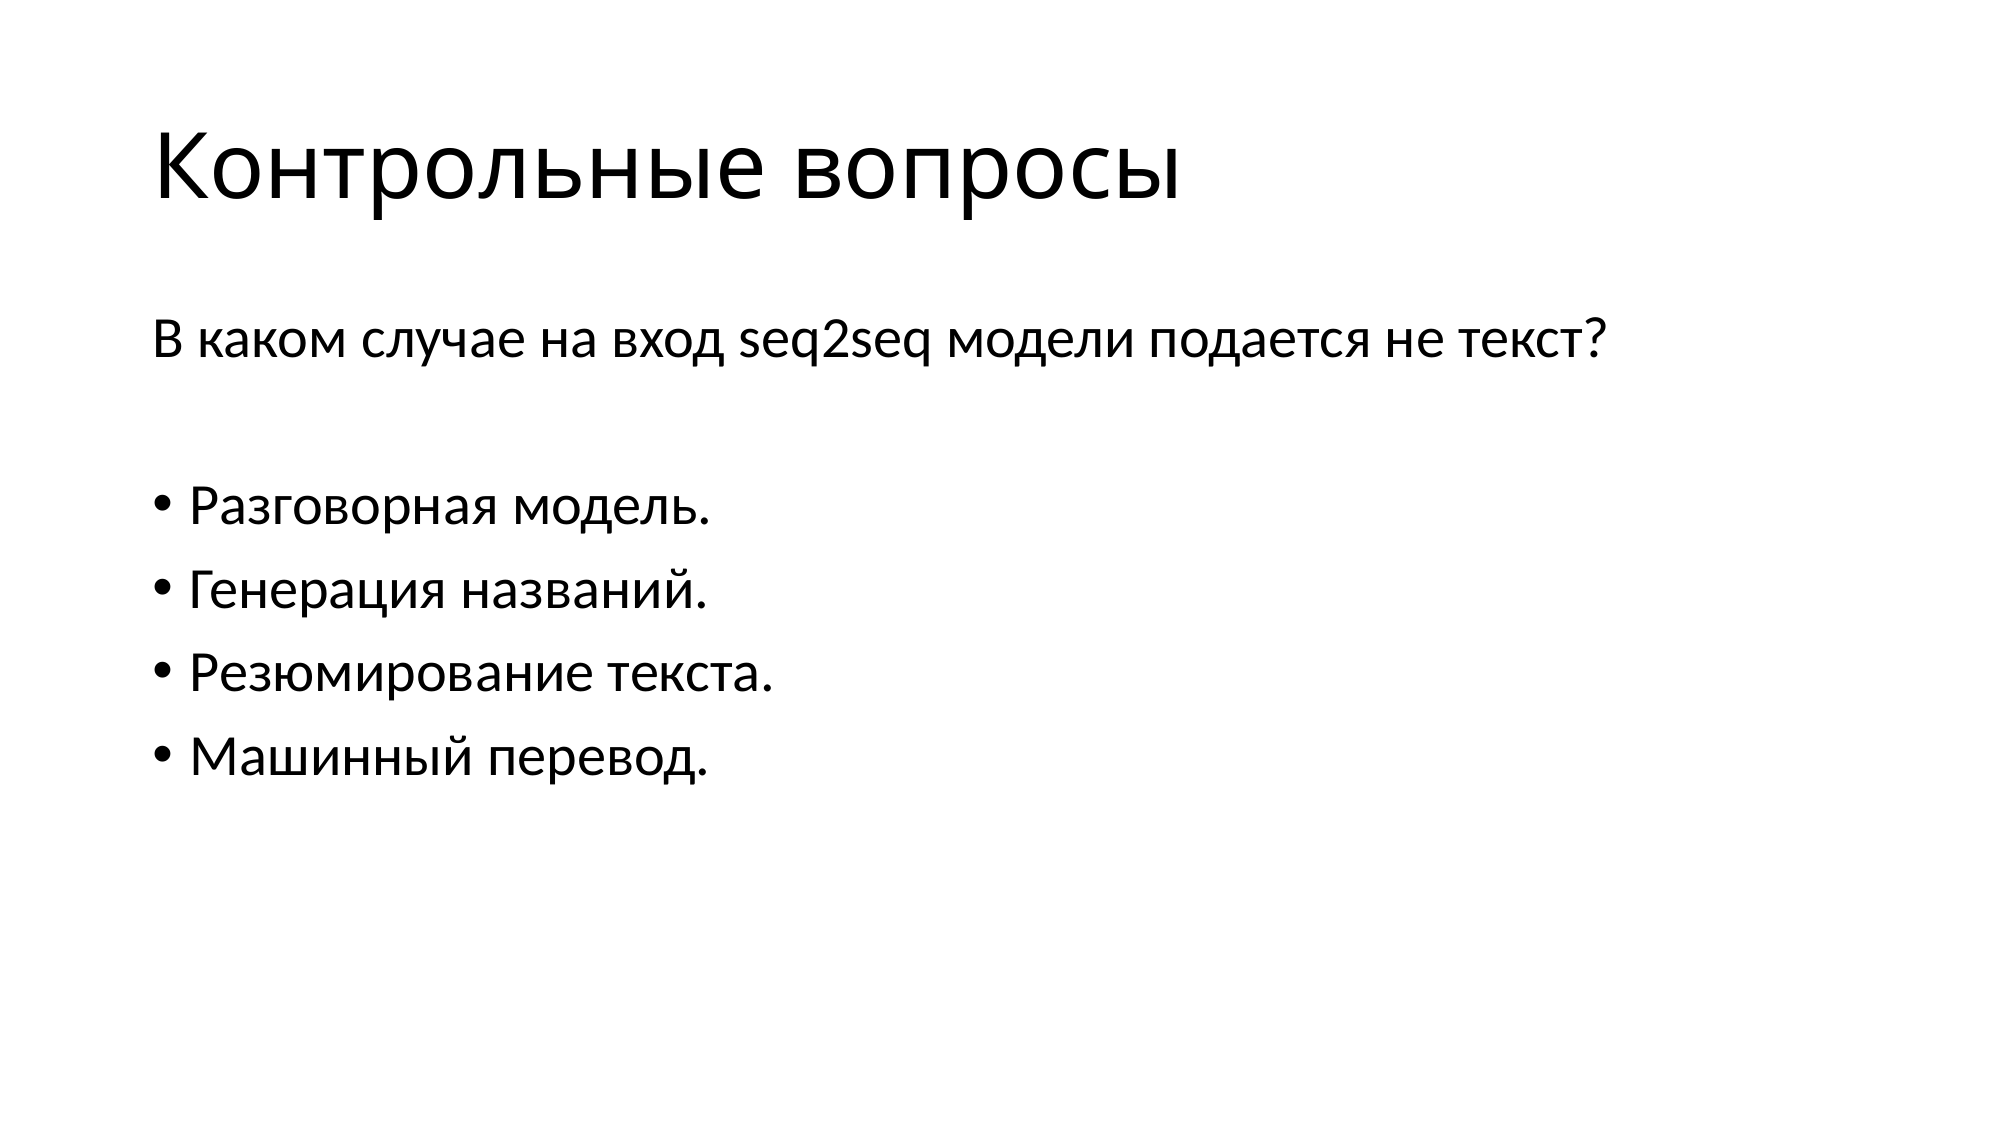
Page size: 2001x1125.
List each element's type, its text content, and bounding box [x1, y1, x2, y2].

list В каком случае на вход seq2seq модели подается не текст? Разговорная модель. Генерация названий. Резюмирование текста. Машинный перевод. [137, 299, 1863, 1014]
title Контрольные вопросы [137, 59, 1863, 278]
